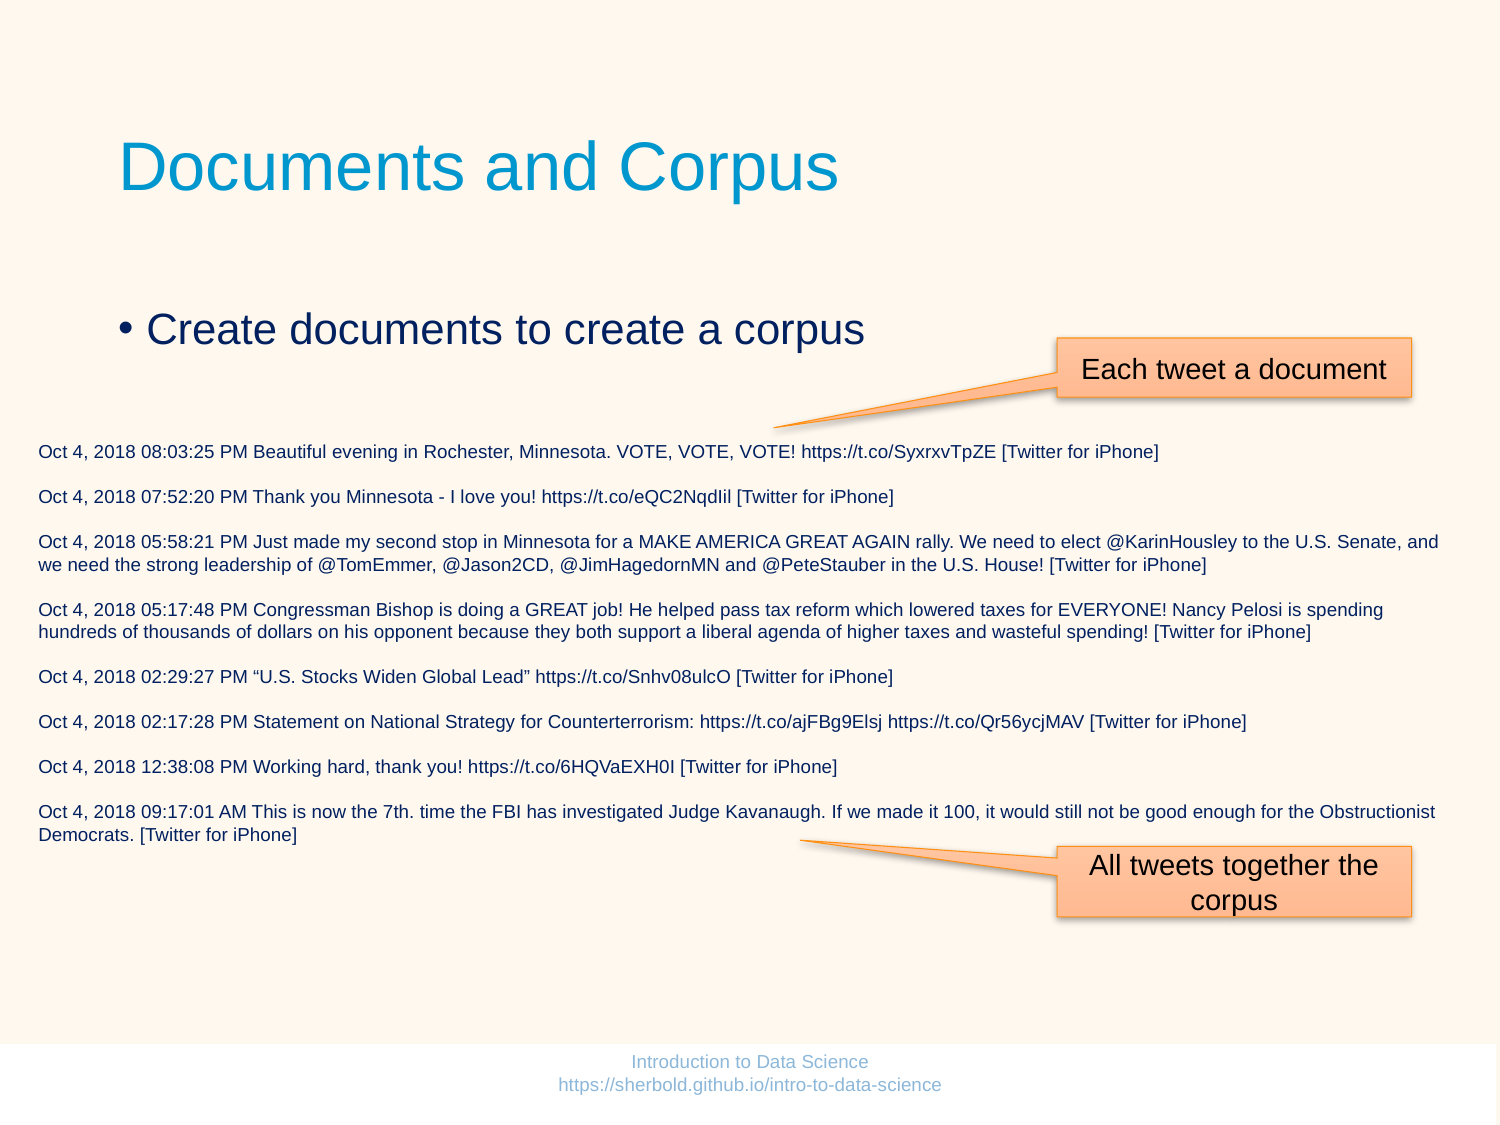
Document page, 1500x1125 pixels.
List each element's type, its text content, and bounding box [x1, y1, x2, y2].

list Create documents to create a corpus [103, 853, 1397, 1014]
footer Introduction to Data Science https://sherbold.github.io/intro-to-data-science [496, 1042, 1004, 1103]
text_box All tweets together the corpus [799, 839, 1413, 918]
text_box Each tweet a document [773, 337, 1413, 429]
title Documents and Corpus [103, 59, 1397, 278]
text_box Oct 4, 2018 08:03:25 PM Beautiful evening in Rochester, Minnesota. VOTE, VOTE, VOTE! https://t.co/SyxrxvTpZE [Twitter for iPhone] Oct 4, 2018 07:52:20 PM Thank you Minnesota - I love you! https://t.co/eQC2NqdIil [Twitter for iPhone] Oct 4, 2018 05:58:21 PM Just made my second stop in Minnesota for a MAKE AMERICA GREAT AGAIN rally. We need to elect @KarinHousley to the U.S. Senate, and we need the strong leadership of @TomEmmer, @Jason2CD, @JimHagedornMN and @PeteStauber in the U.S. House! [Twitter for iPhone] Oct 4, 2018 05:17:48 PM Congressman Bishop is doing a GREAT job! He helped pass tax reform which lowered taxes for EVERYONE! Nancy Pelosi is spending hundreds of thousands of dollars on his opponent because they both support a liberal agenda of higher taxes and wasteful spending! [Twitter for iPhone] Oct 4, 2018 02:29:27 PM “U.S. Stocks Widen Global Lead” https://t.co/Snhv08ulcO [Twitter for iPhone] Oct 4, 2018 02:17:28 PM Statement on National Strategy for Counterterrorism: https://t.co/ajFBg9Elsj https://t.co/Qr56ycjMAV [Twitter for iPhone] Oct 4, 2018 12:38:08 PM Working hard, thank you! https://t.co/6HQVaEXH0I [Twitter for iPhone] Oct 4, 2018 09:17:01 AM This is now the 7th. time the FBI has investigated Judge Kavanaugh. If we made it 100, it would still not be good enough for the Obstructionist Democrats. [Twitter for iPhone] [23, 432, 1477, 853]
list Create documents to create a corpus [103, 299, 1397, 432]
